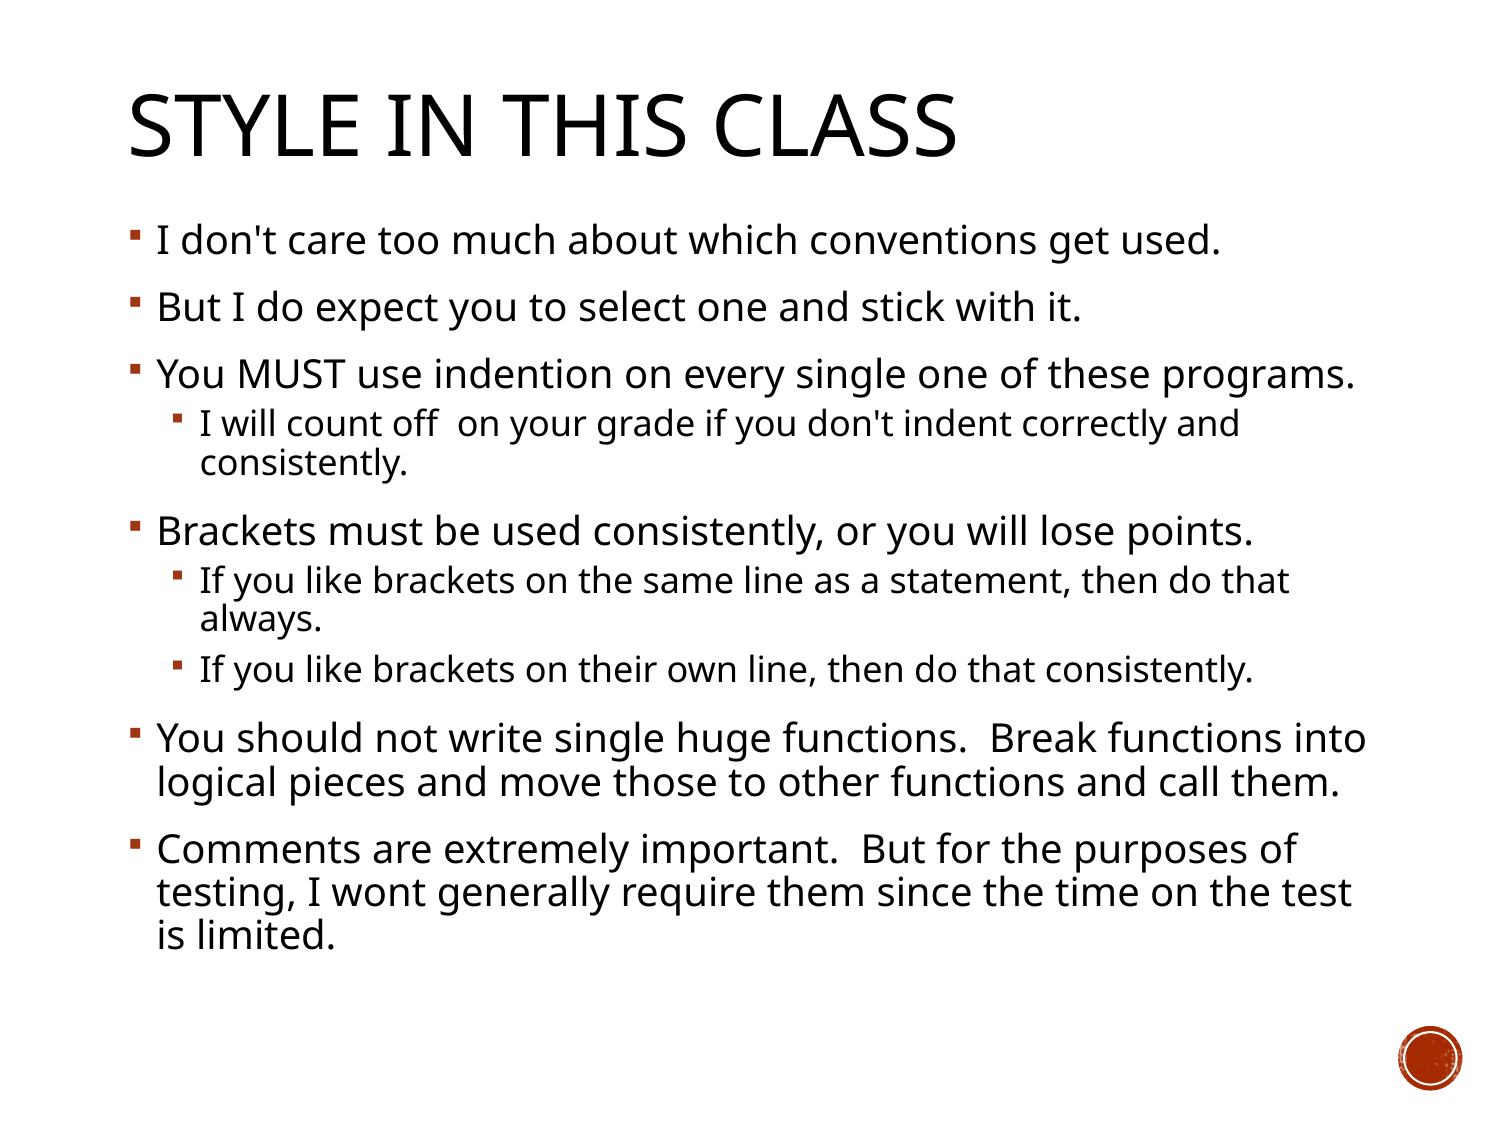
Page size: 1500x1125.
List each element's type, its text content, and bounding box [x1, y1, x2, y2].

title Style in this class [112, 75, 1388, 183]
list I don't care too much about which conventions get used. But I do expect you to select one and stick with it. You MUST use indention on every single one of these programs. I will count off on your grade if you don't indent correctly and consistently. Brackets must be used consistently, or you will lose points. If you like brackets on the same line as a statement, then do that always. If you like brackets on their own line, then do that consistently. You should not write single huge functions. Break functions into logical pieces and move those to other functions and call them. Comments are extremely important. But for the purposes of testing, I wont generally require them since the time on the test is limited. [112, 212, 1388, 1013]
